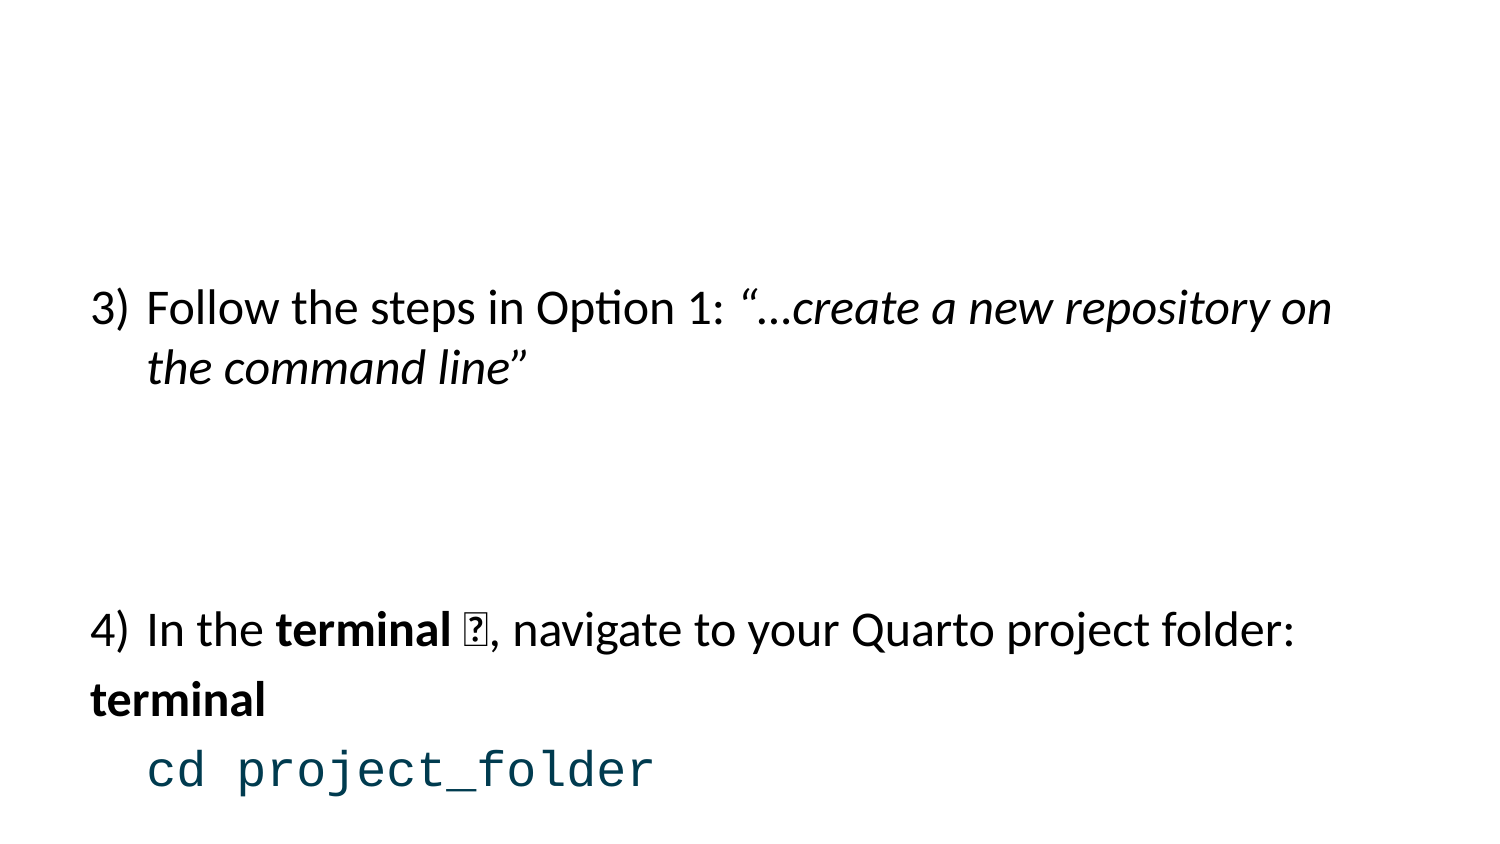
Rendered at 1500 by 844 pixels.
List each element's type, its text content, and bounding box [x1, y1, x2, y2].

list Follow the steps in Option 1: “…create a new repository on the command line” In the terminal 📱, navigate to your Quarto project folder: terminal cd project_folder . . . initialize a git repo on your local machine: terminal git init . . . create content you can then add in the next step (e.g., README file): terminal touch README.md stage all the content in that folder to be added: terminal git add . . . . stage all the content in that folder to be committed: terminal git commit -m "add empty readme" connect local repo to the remote repo. Substitute the link with your repo URL! terminal git remote add origin https://github.com/AnneOkk/testrepo.git . . . push all the content from Git to GitHub: terminal git push origin master . . . 🎈 The pushed files should appear in your GitHub repository 🎈 Version Control — Git and GitHub — collaborating Imagine… 🤔 . . . you work in a team of data scientists/ data enthusiastic researchers 🧙🧙🏿🧙‍♀️🧙🏻‍♀️ . . . you want to be able to work together on a data analysis project 👨‍💻👩‍💻 👨‍💻👩‍💻 . . . you want to keep track of what the others do and finally merge individual contributions into one overall project ✨ 💾 ✨ . . . But how ❓ 🤷 [75, 196, 1425, 754]
